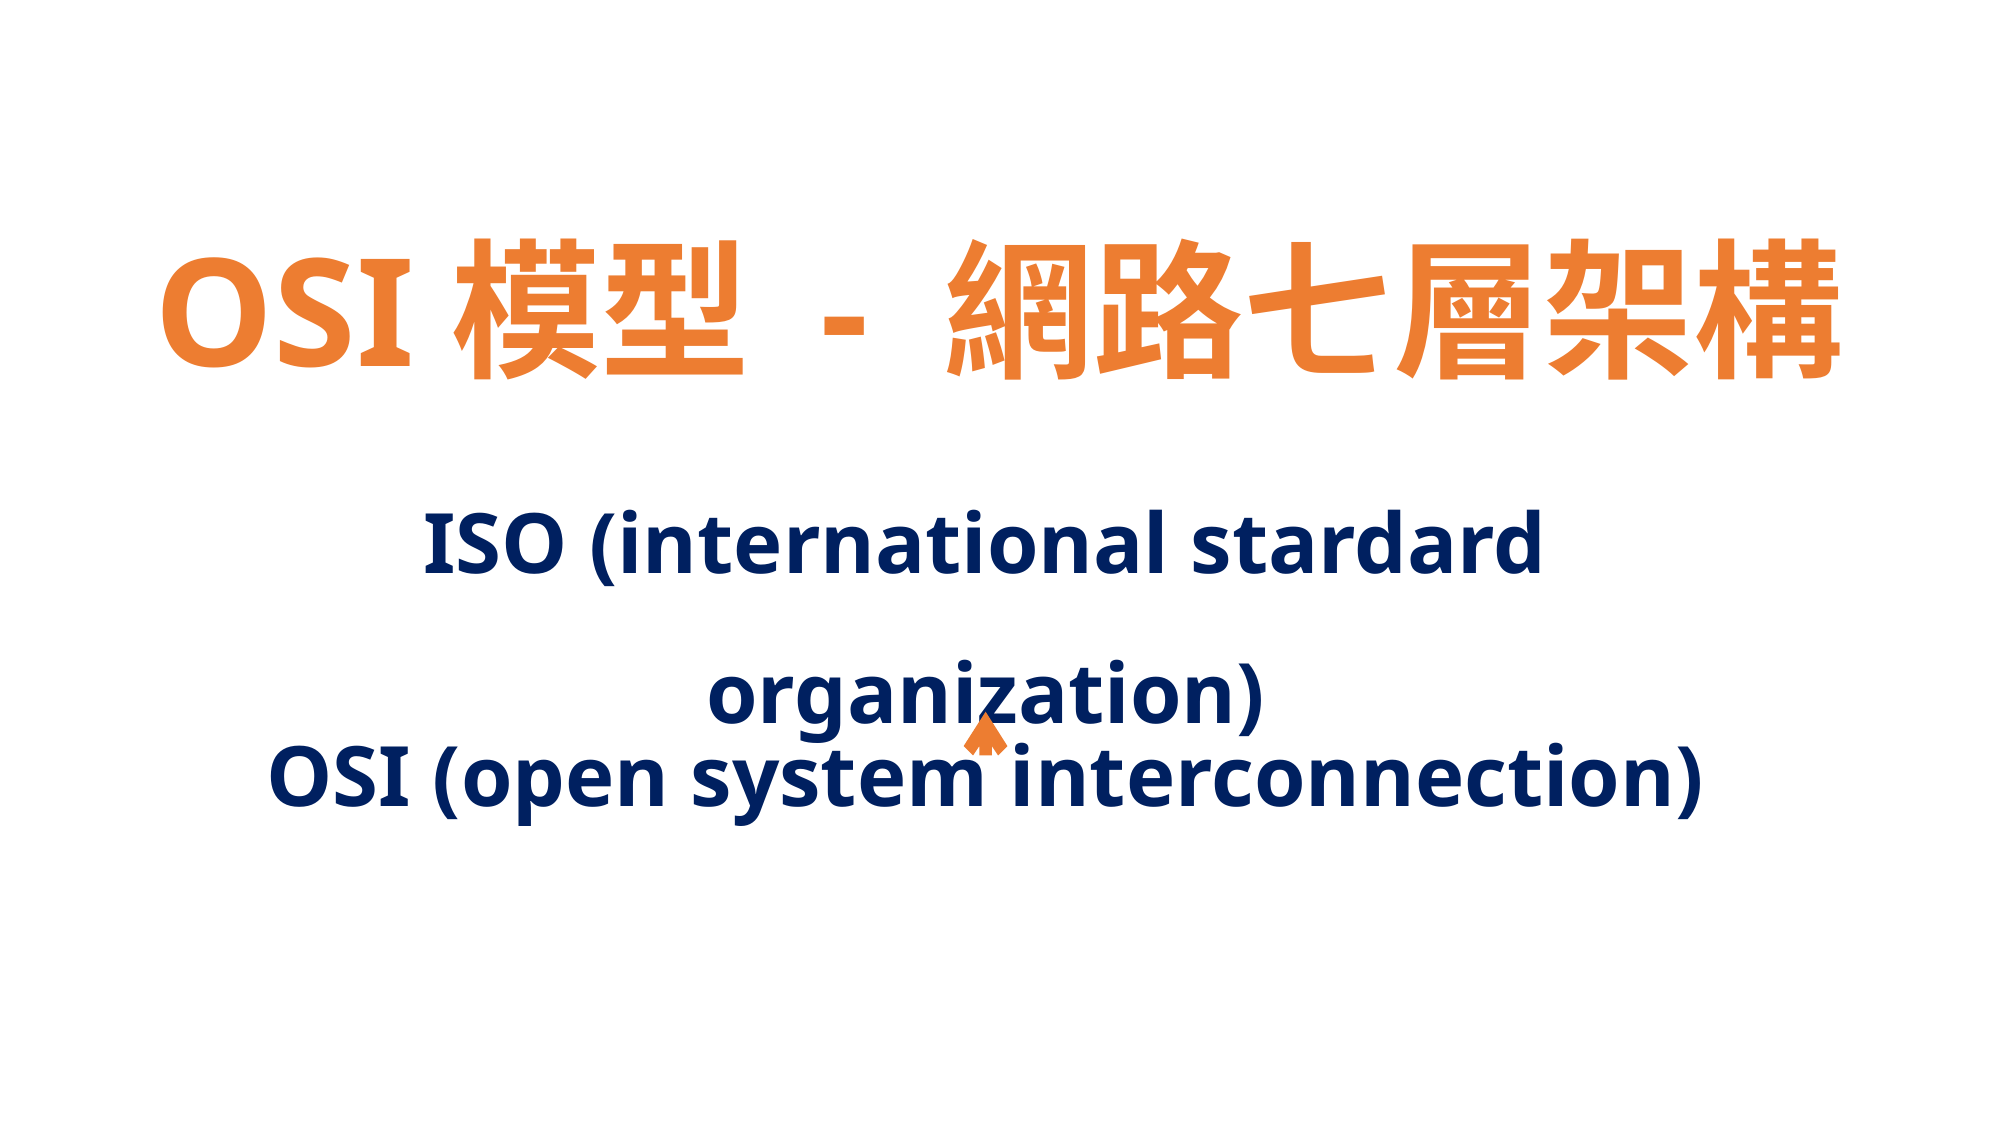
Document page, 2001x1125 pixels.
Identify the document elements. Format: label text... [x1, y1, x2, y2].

text_box OSI模型 - 網路七層架構 [0, 209, 1999, 404]
text_box ISO (international stardard organization) [145, 432, 1826, 665]
text_box OSI (open system interconnection) [145, 665, 1826, 831]
